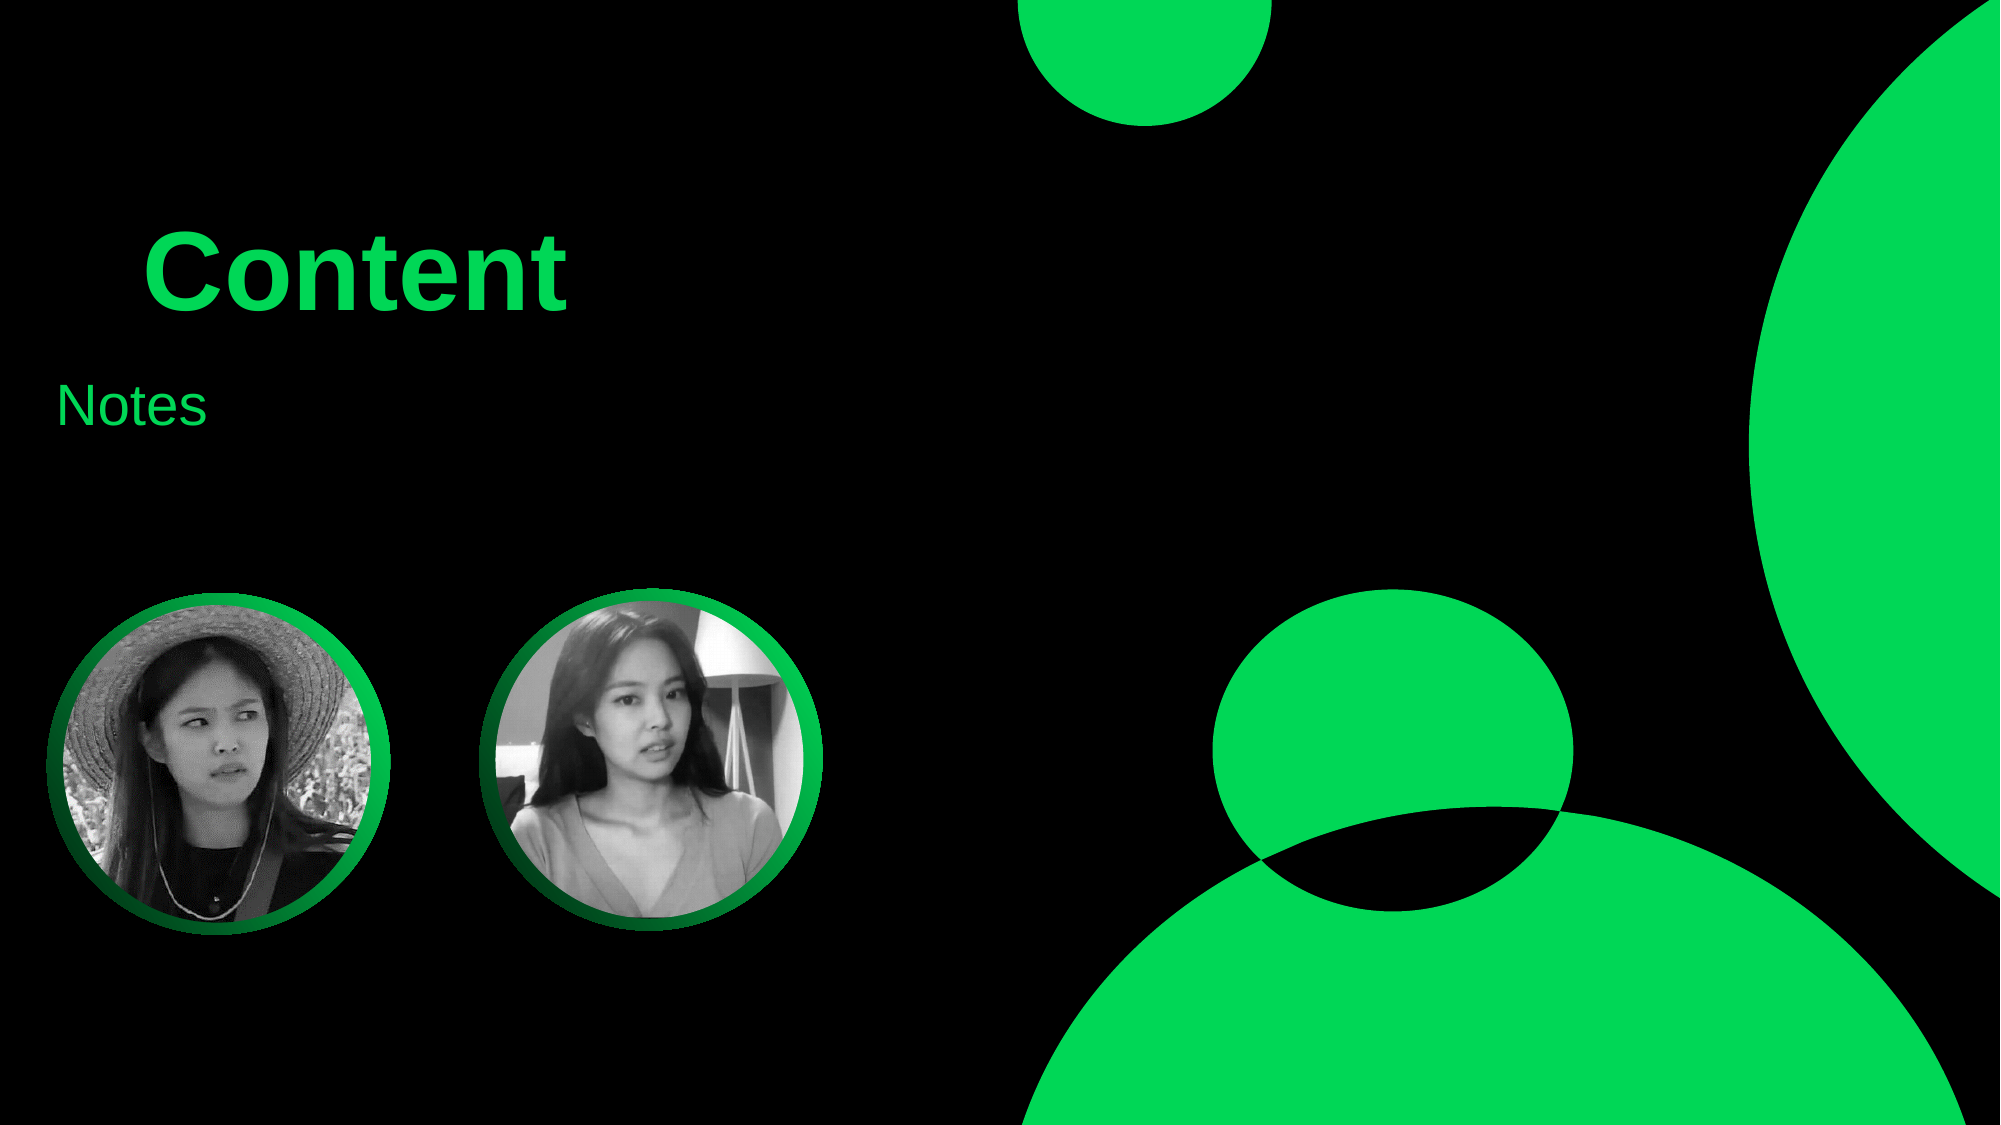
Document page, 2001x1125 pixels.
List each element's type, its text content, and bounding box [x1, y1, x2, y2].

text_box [46, 593, 391, 935]
text_box [1747, 0, 2000, 900]
text_box [1020, 588, 1967, 1125]
text_box Notes [40, 359, 875, 445]
text_box Content [0, 190, 711, 341]
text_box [478, 589, 824, 930]
text_box [1016, 0, 1273, 127]
